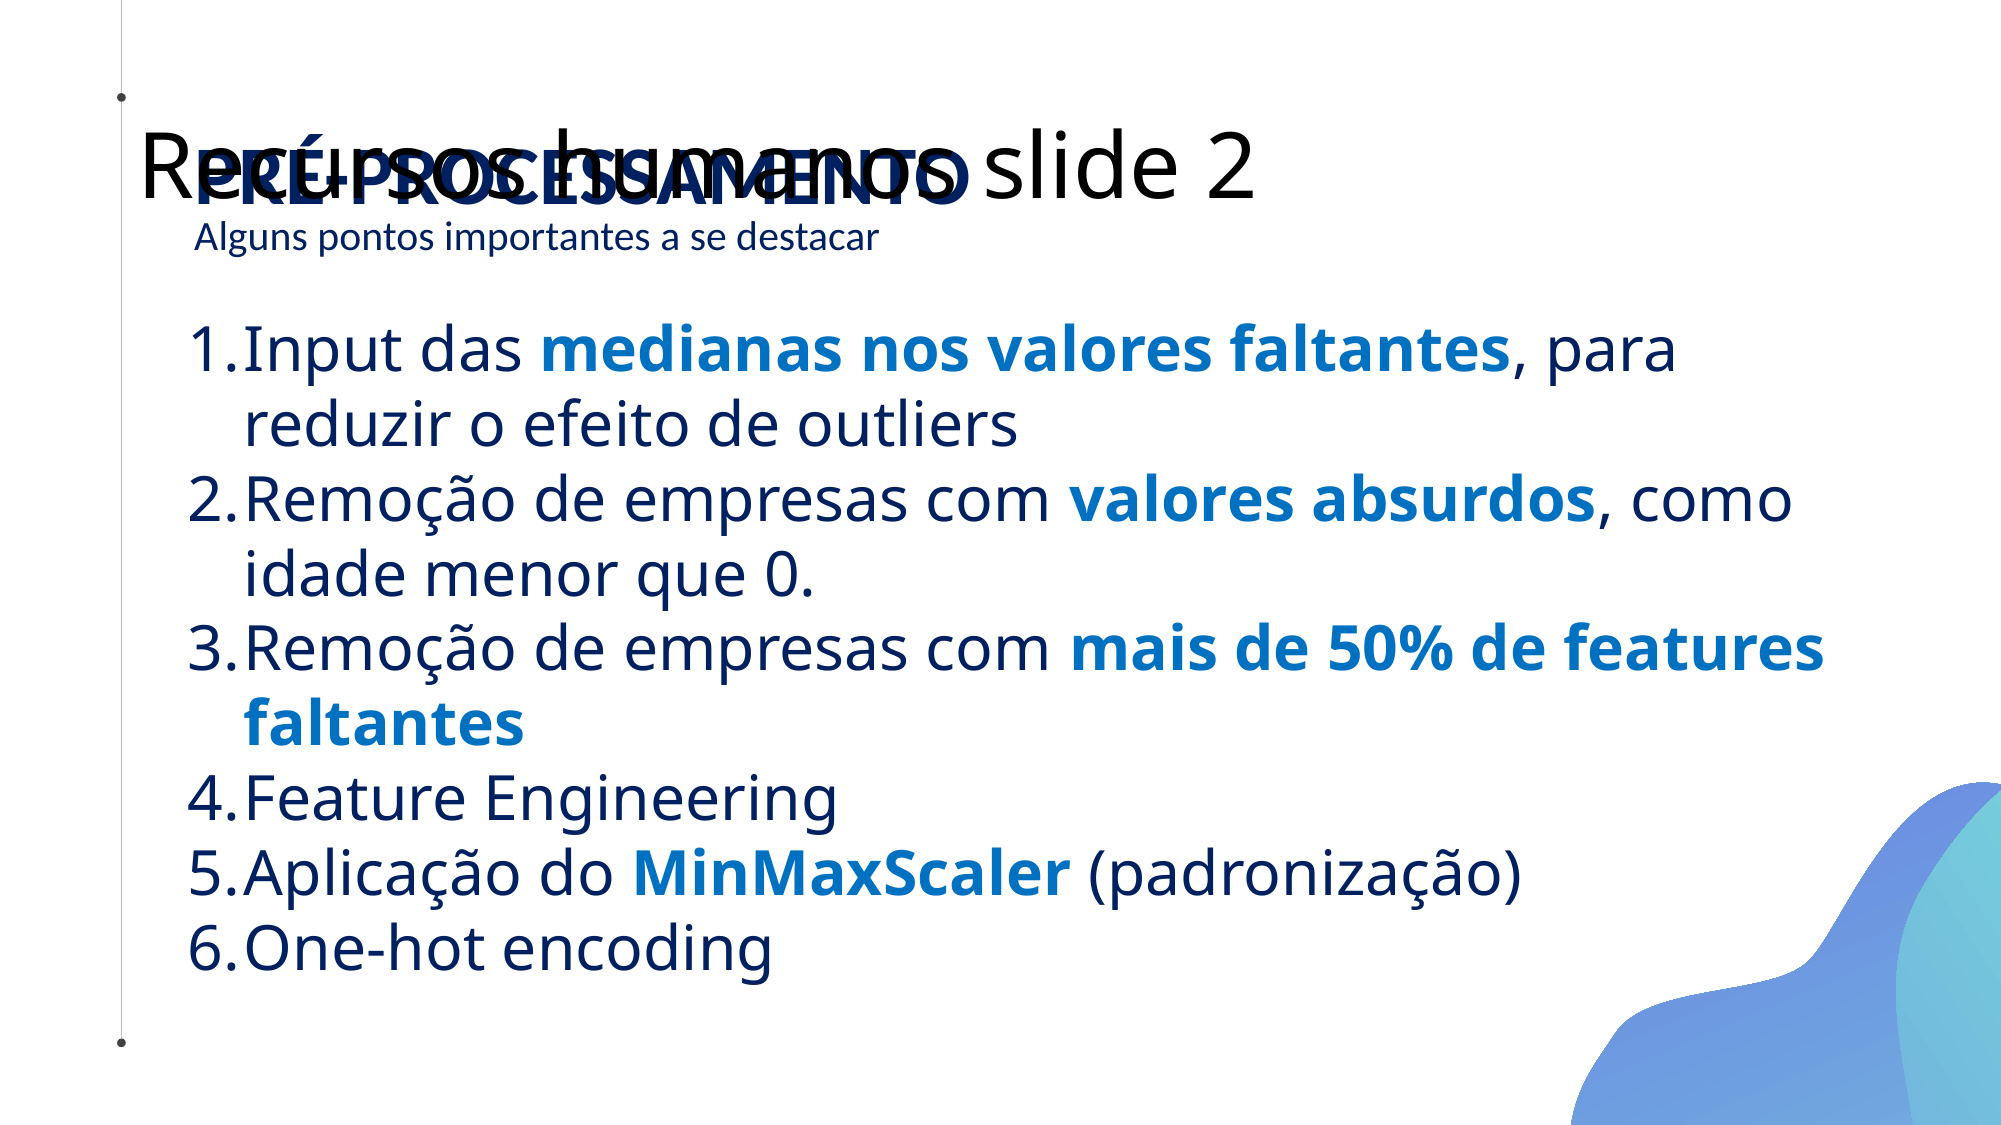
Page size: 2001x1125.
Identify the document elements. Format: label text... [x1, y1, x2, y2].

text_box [1534, 714, 2000, 1125]
text_box [116, 92, 121, 103]
text_box [122, 92, 127, 103]
text_box [116, 1037, 127, 1049]
text_box Alguns pontos importantes a se destacar [194, 208, 1446, 259]
title Recursos humanos slide 2 [137, 59, 1863, 278]
text_box Input das medianas nos valores faltantes, para reduzir o efeito de outliers Remoção de empresas com valores absurdos, como idade menor que 0. Remoção de empresas com mais de 50% de features faltantes Feature Engineering Aplicação do MinMaxScaler (padronização) One-hot encoding [187, 308, 1829, 1103]
